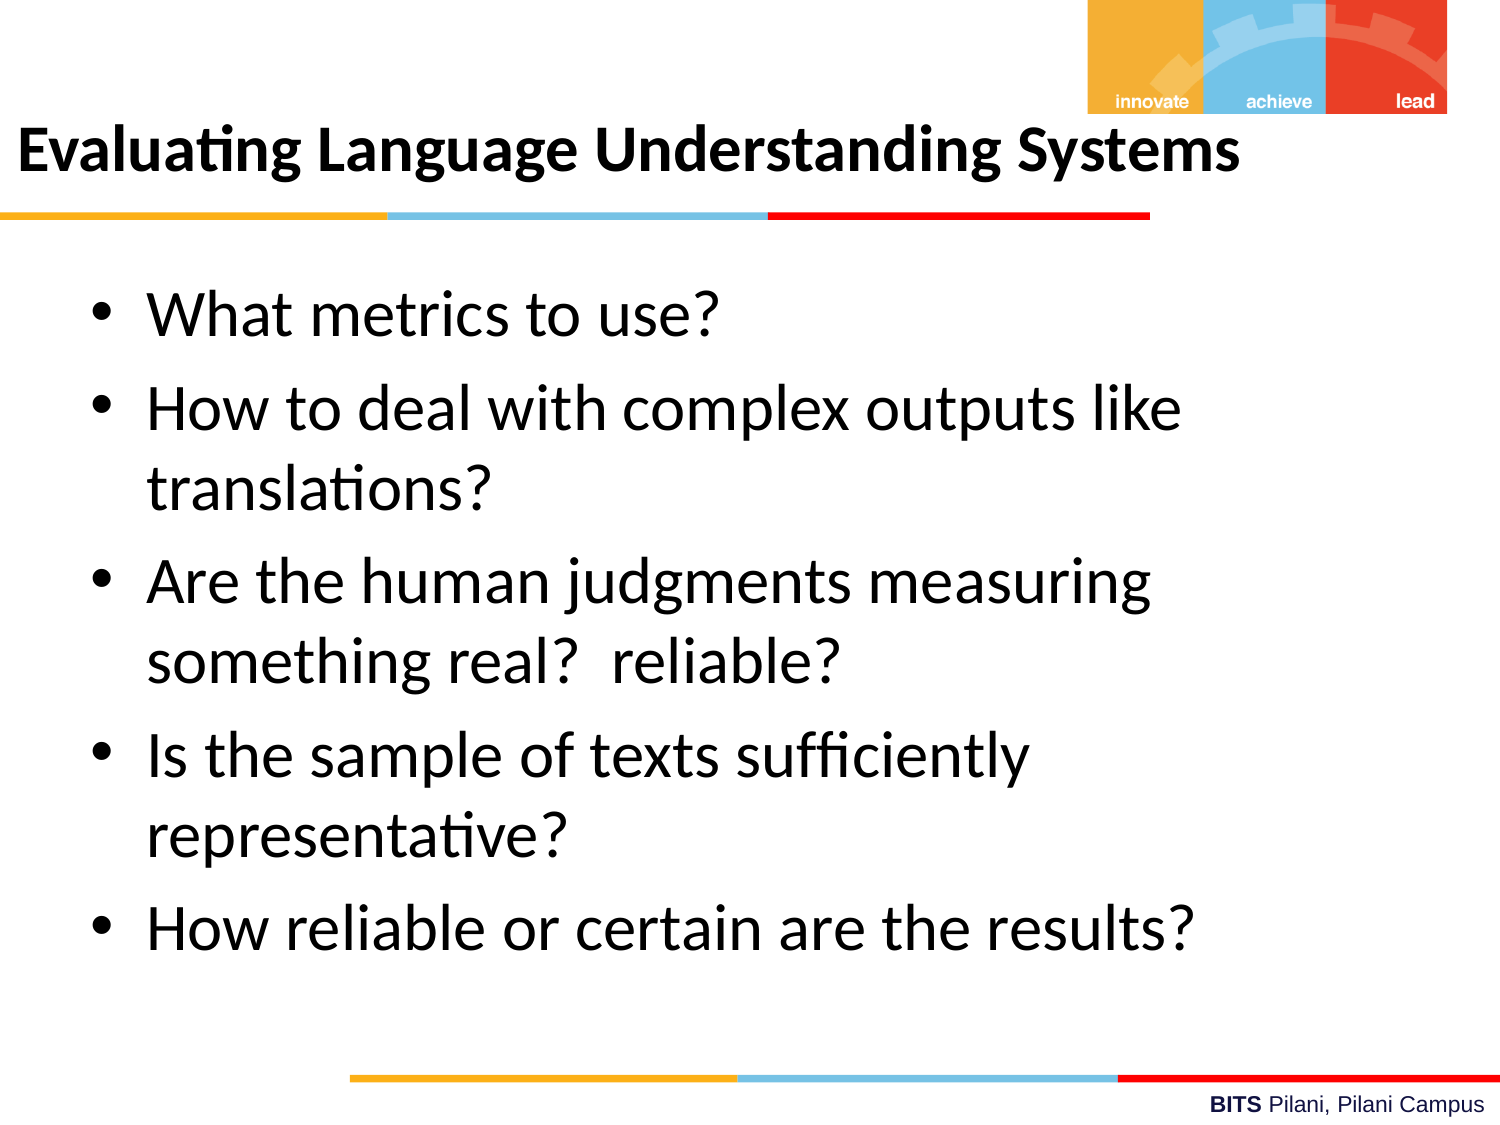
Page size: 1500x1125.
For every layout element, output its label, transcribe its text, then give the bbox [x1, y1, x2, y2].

title Evaluating Language Understanding Systems [2, 75, 1288, 215]
picture [1087, 0, 1448, 114]
list What metrics to use? How to deal with complex outputs like translations? Are the human judgments measuring something real? reliable? Is the sample of texts sufﬁciently representative? How reliable or certain are the results? [75, 262, 1425, 1005]
